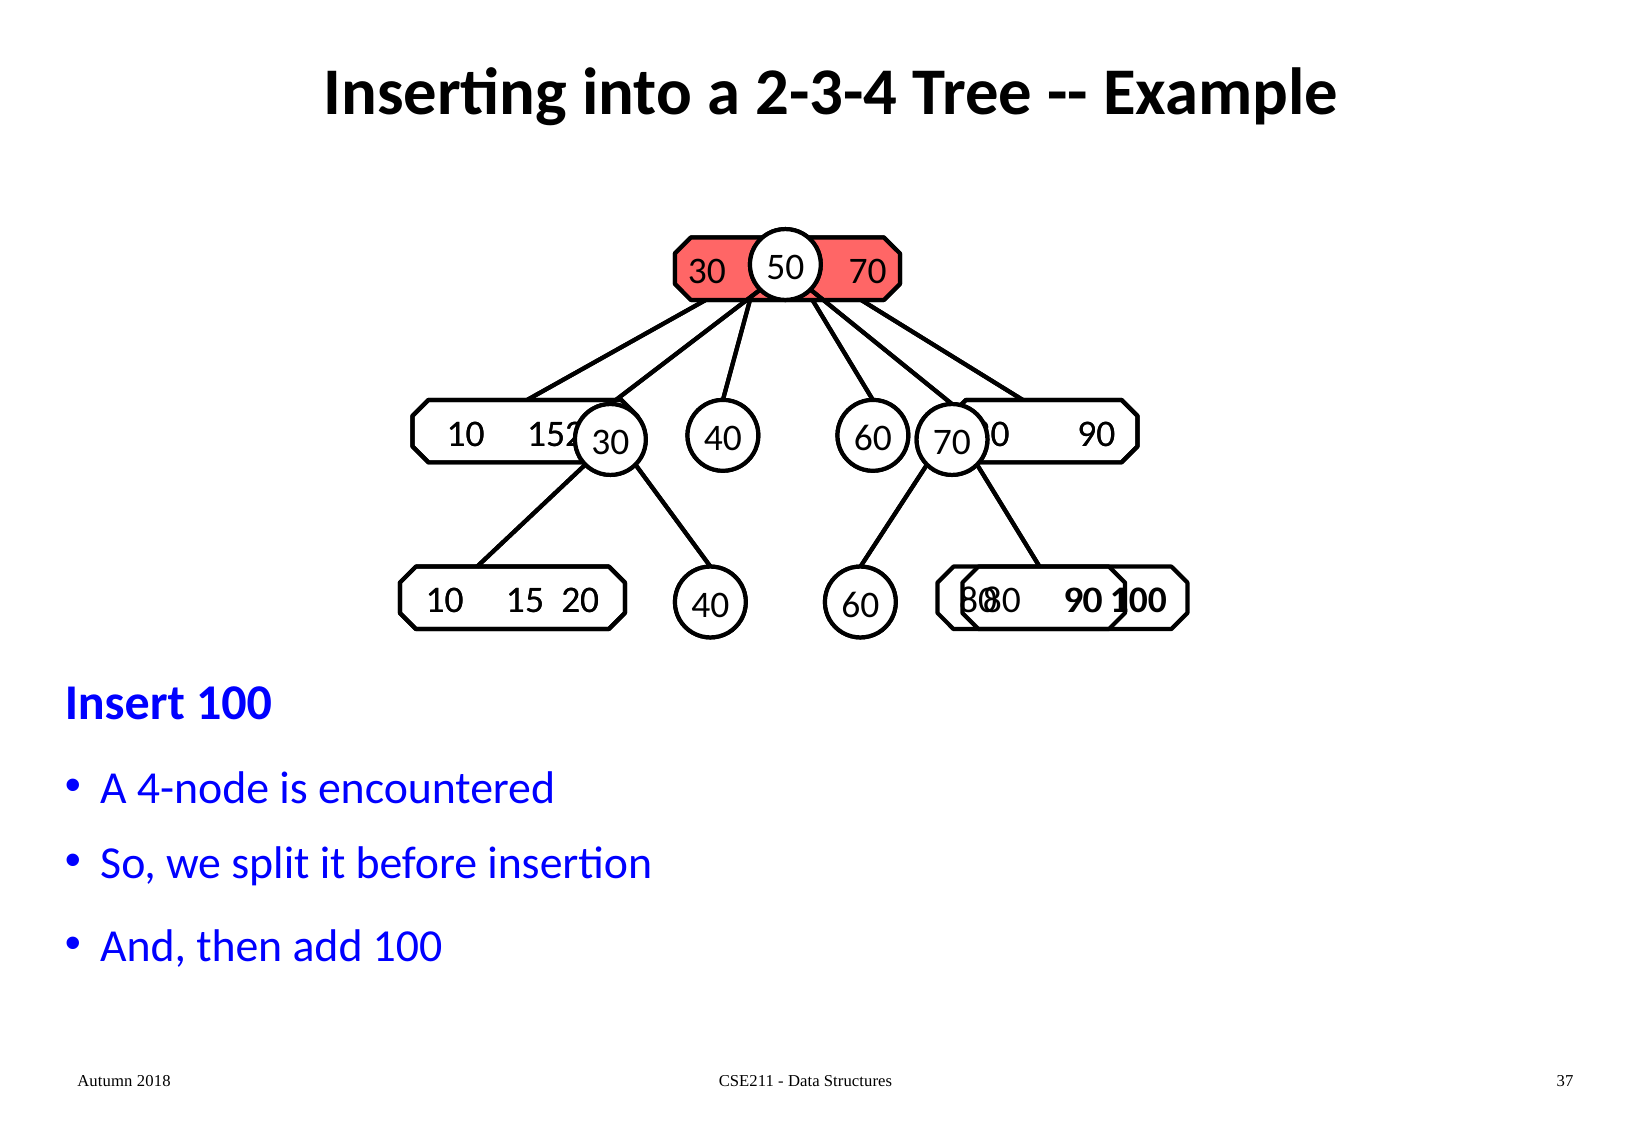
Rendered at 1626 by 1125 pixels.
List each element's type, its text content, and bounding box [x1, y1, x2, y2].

footer CSE211 - Data Structures [500, 1062, 1111, 1101]
text_box A 4-node is encountered [50, 750, 925, 820]
text_box And, then add 100 [50, 908, 925, 978]
title Inserting into a 2-3-4 Tree -- Example [62, 24, 1601, 151]
text_box Insert 100 [49, 662, 338, 738]
slide_number Autumn 2018 [62, 1062, 402, 1101]
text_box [399, 228, 1188, 638]
slide_number 37 [1249, 1062, 1589, 1101]
text_box So, we split it before insertion [50, 825, 925, 895]
